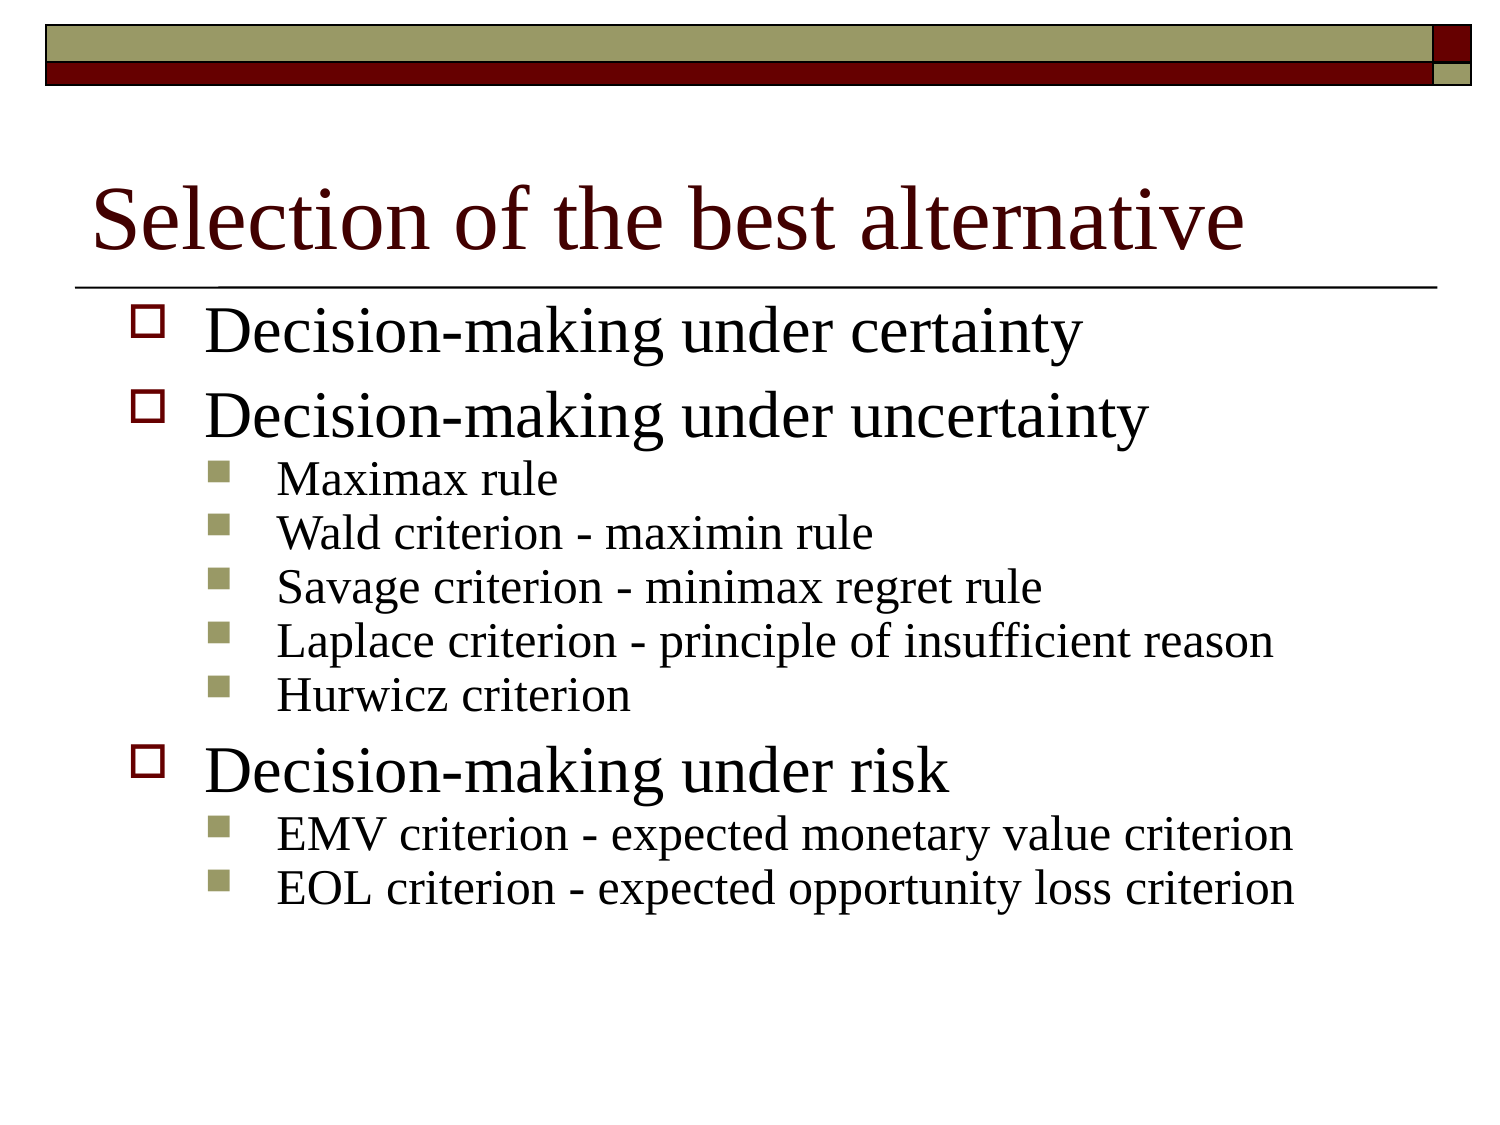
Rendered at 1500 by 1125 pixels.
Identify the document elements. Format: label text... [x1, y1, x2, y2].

list Decision-making under certainty Decision-making under uncertainty Maximax rule Wald criterion - maximin rule Savage criterion - minimax regret rule Laplace criterion - principle of insufficient reason Hurwicz criterion Decision-making under risk EMV criterion - expected monetary value criterion EOL criterion - expected opportunity loss criterion [112, 287, 1388, 1088]
title Selection of the best alternative [74, 87, 1426, 276]
